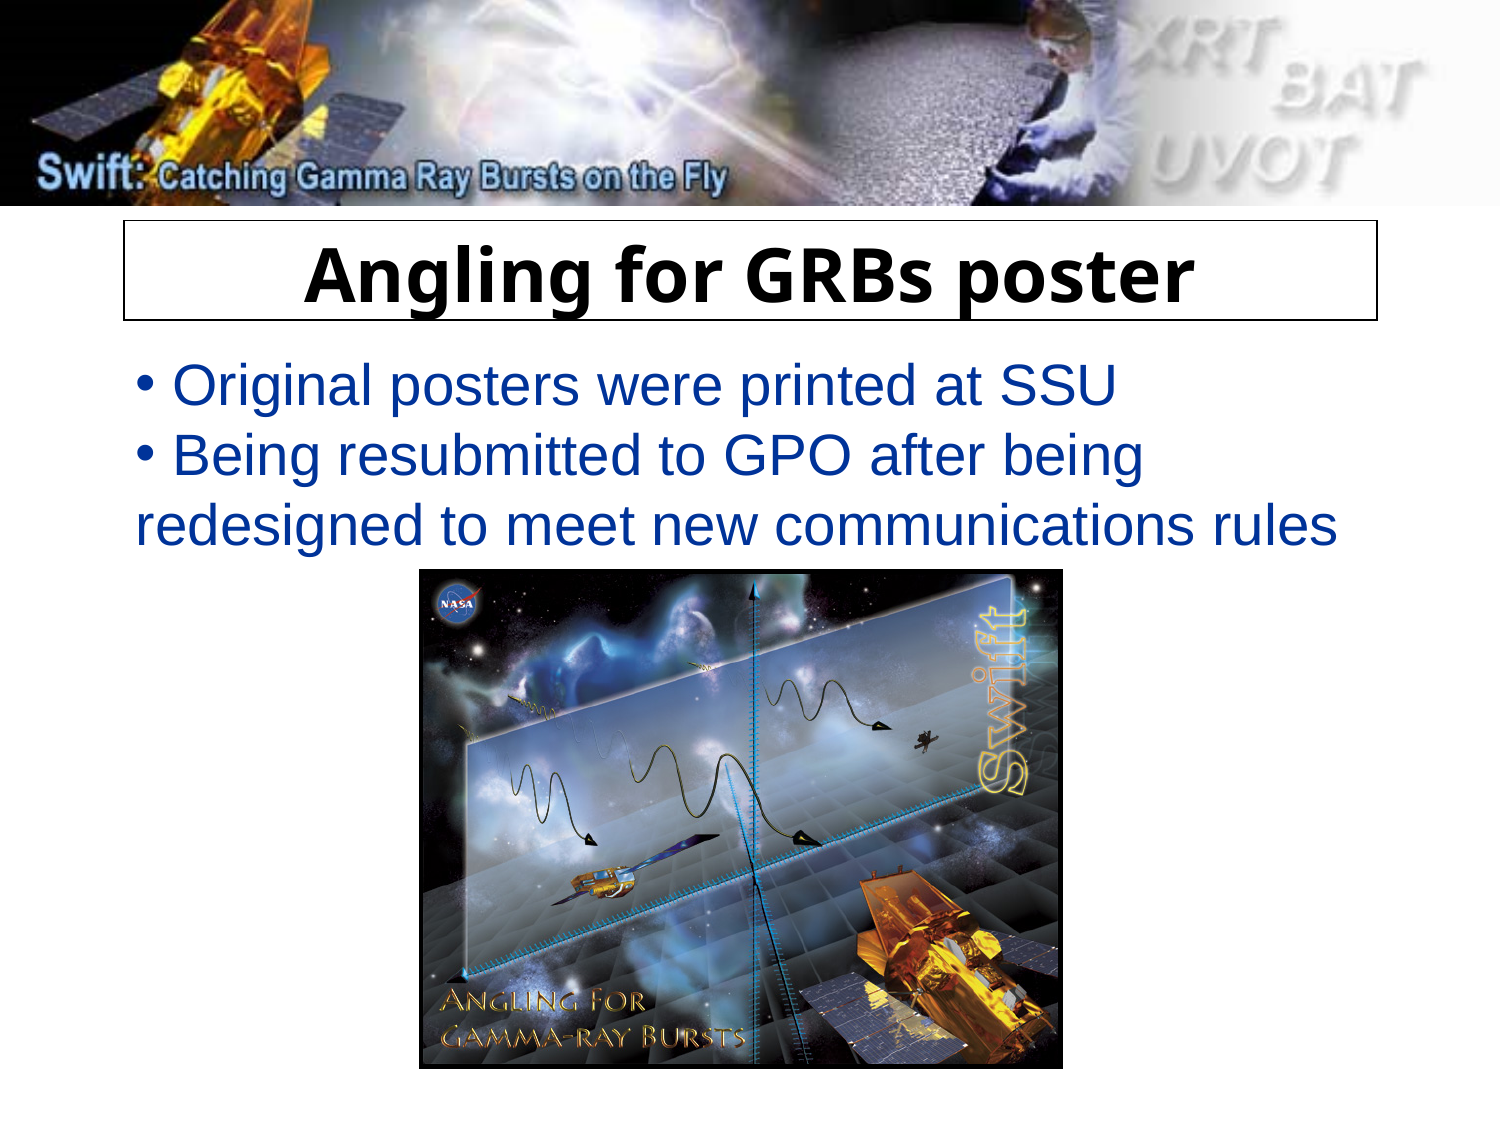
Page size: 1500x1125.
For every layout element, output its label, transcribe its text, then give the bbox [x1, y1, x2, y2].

text_box Original posters were printed at SSU Being resubmitted to GPO after being redesigned to meet new communications rules [120, 339, 1424, 565]
picture [423, 573, 1059, 1065]
text_box Angling for GRBs poster [124, 220, 1377, 321]
picture [0, 0, 1500, 206]
